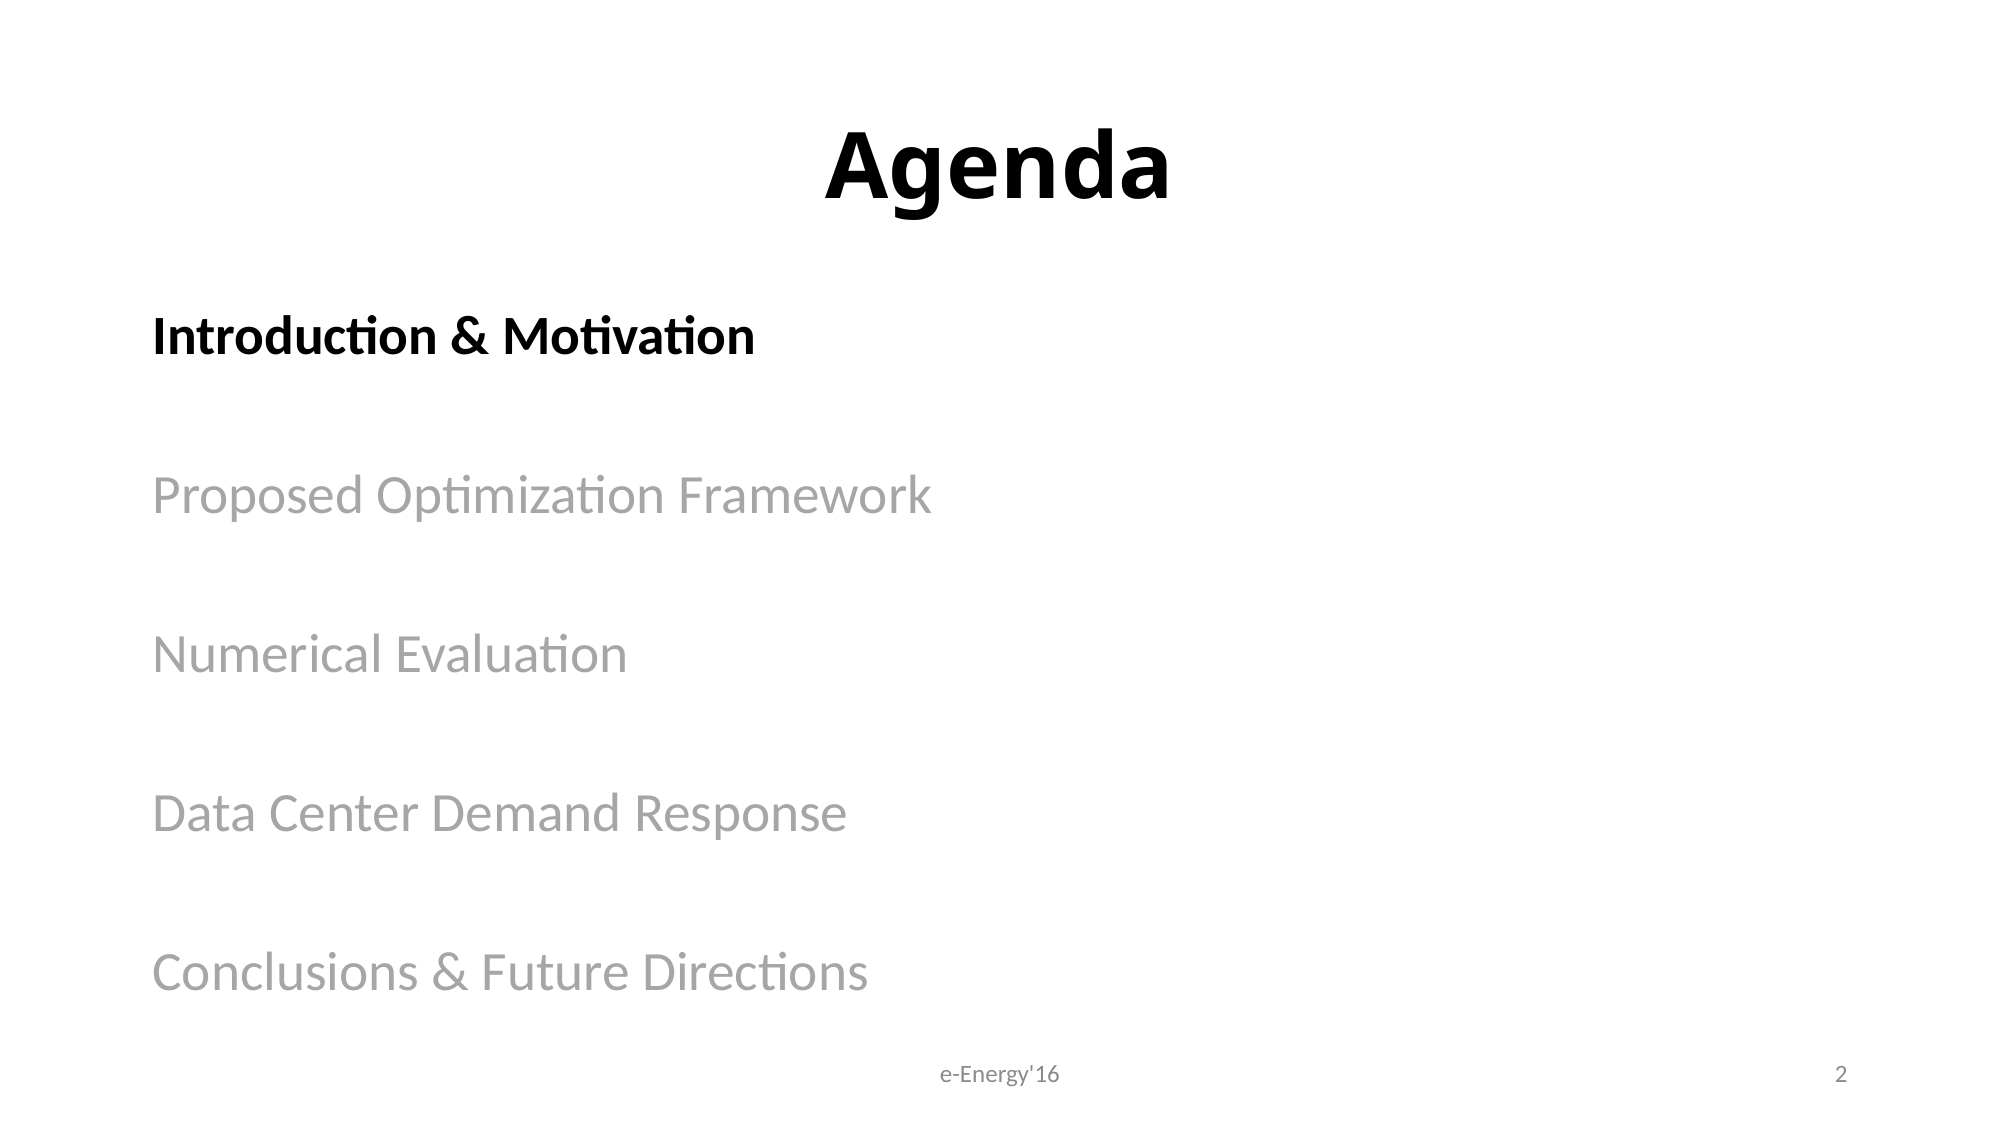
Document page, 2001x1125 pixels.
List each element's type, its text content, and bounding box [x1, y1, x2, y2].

title Agenda [137, 59, 1863, 278]
slide_number 2 [1412, 1042, 1863, 1103]
list Introduction & Motivation Proposed Optimization Framework Numerical Evaluation Data Center Demand Response Conclusions & Future Directions [137, 299, 1863, 1014]
footer e-Energy'16 [662, 1042, 1338, 1103]
